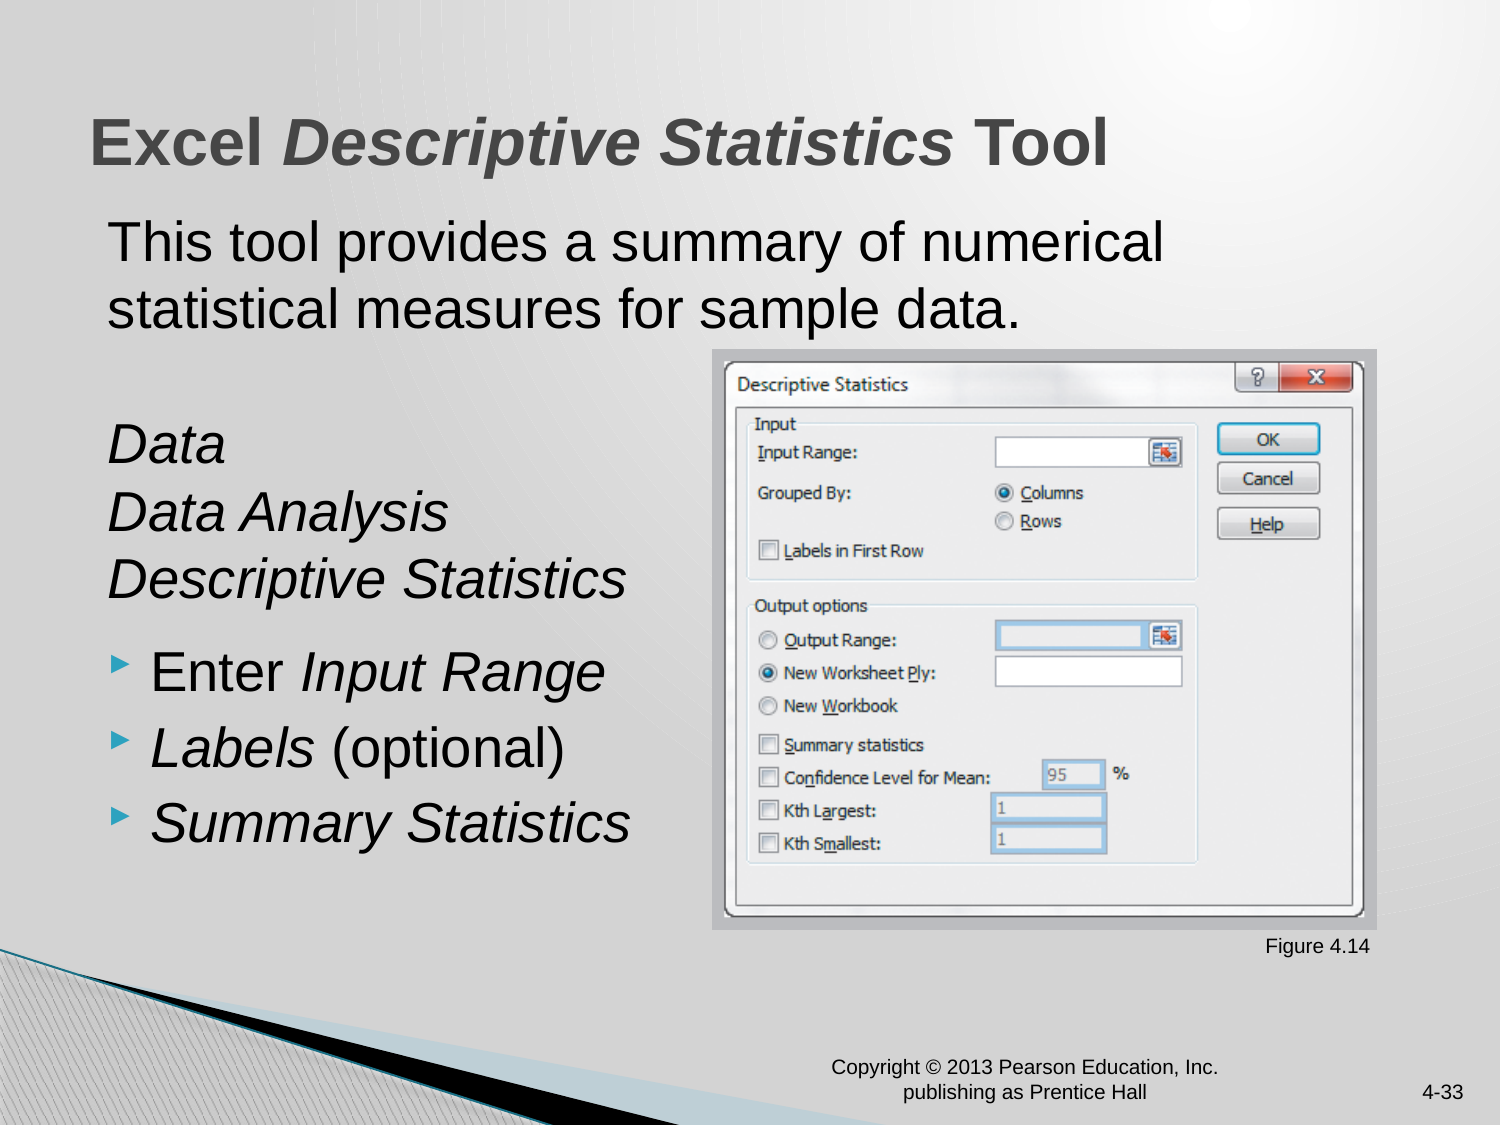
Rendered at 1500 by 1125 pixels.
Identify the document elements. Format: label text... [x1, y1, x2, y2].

picture [712, 349, 1377, 930]
footer Copyright © 2013 Pearson Education, Inc. publishing as Prentice Hall [812, 1051, 1238, 1112]
slide_number 4-33 [1362, 1051, 1479, 1112]
text_box Figure 4.14 [1250, 924, 1386, 965]
list This tool provides a summary of numerical statistical measures for sample data. Data Data Analysis Descriptive Statistics Enter Input Range Labels (optional) Summary Statistics [74, 197, 1426, 941]
title Excel Descriptive Statistics Tool [75, 45, 1425, 197]
